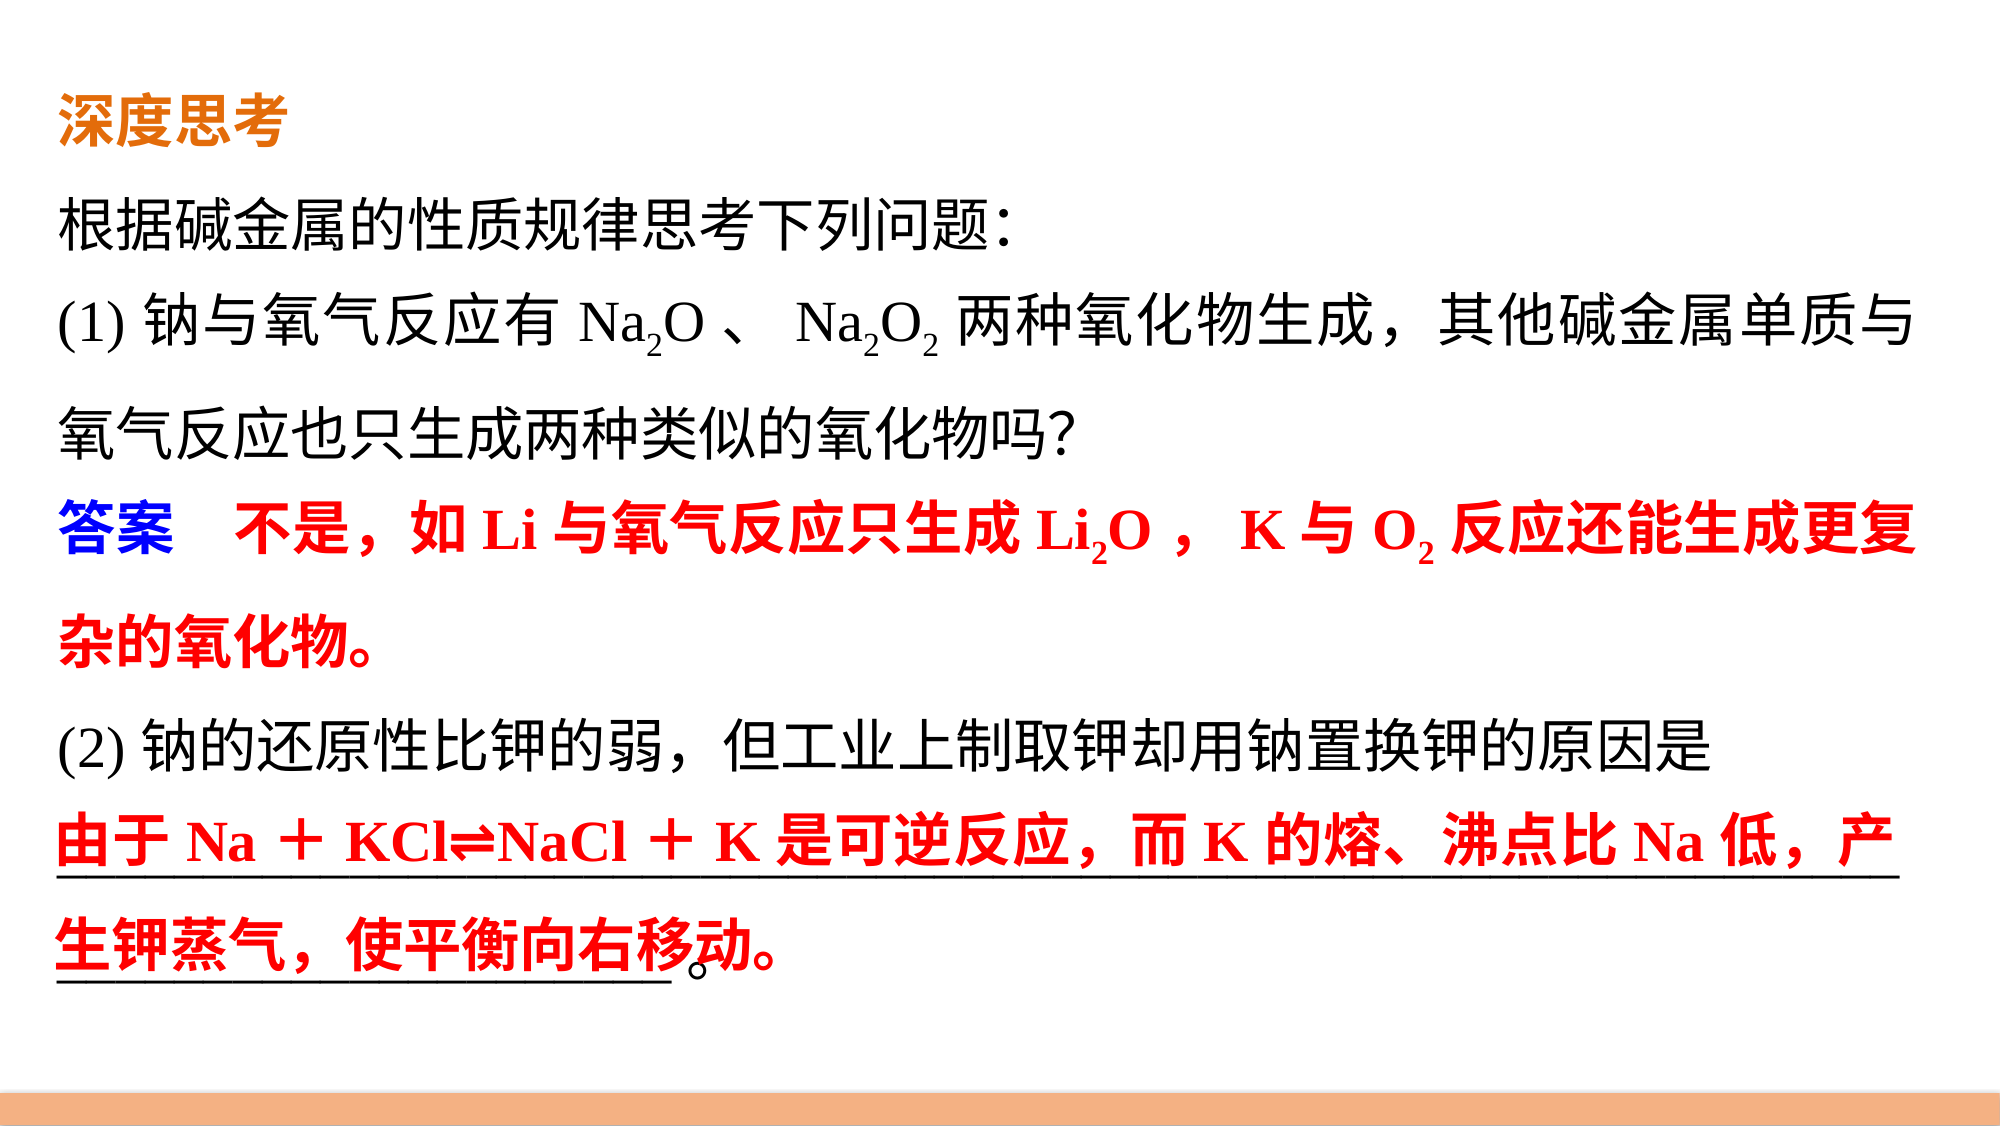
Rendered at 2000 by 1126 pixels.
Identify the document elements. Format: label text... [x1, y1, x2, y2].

text_box 深度思考 根据碱金属的性质规律思考下列问题： (1)钠与氧气反应有Na2O、Na2O2两种氧化物生成，其他碱金属单质与氧气反应也只生成两种类似的氧化物吗？ 答案 不是，如Li与氧气反应只生成Li2O，K与O2反应还能生成更复杂的氧化物。 (2)钠的还原性比钾的弱，但工业上制取钾却用钠置换钾的原因是 ____________________________________________________________________________________。 [42, 42, 1933, 996]
text_box 由于Na＋KCl⇌NaCl＋K是可逆反应，而K的熔、沸点比Na低，产生钾蒸气，使平衡向右移动。 [38, 760, 1911, 986]
text_box [0, 1092, 2000, 1126]
